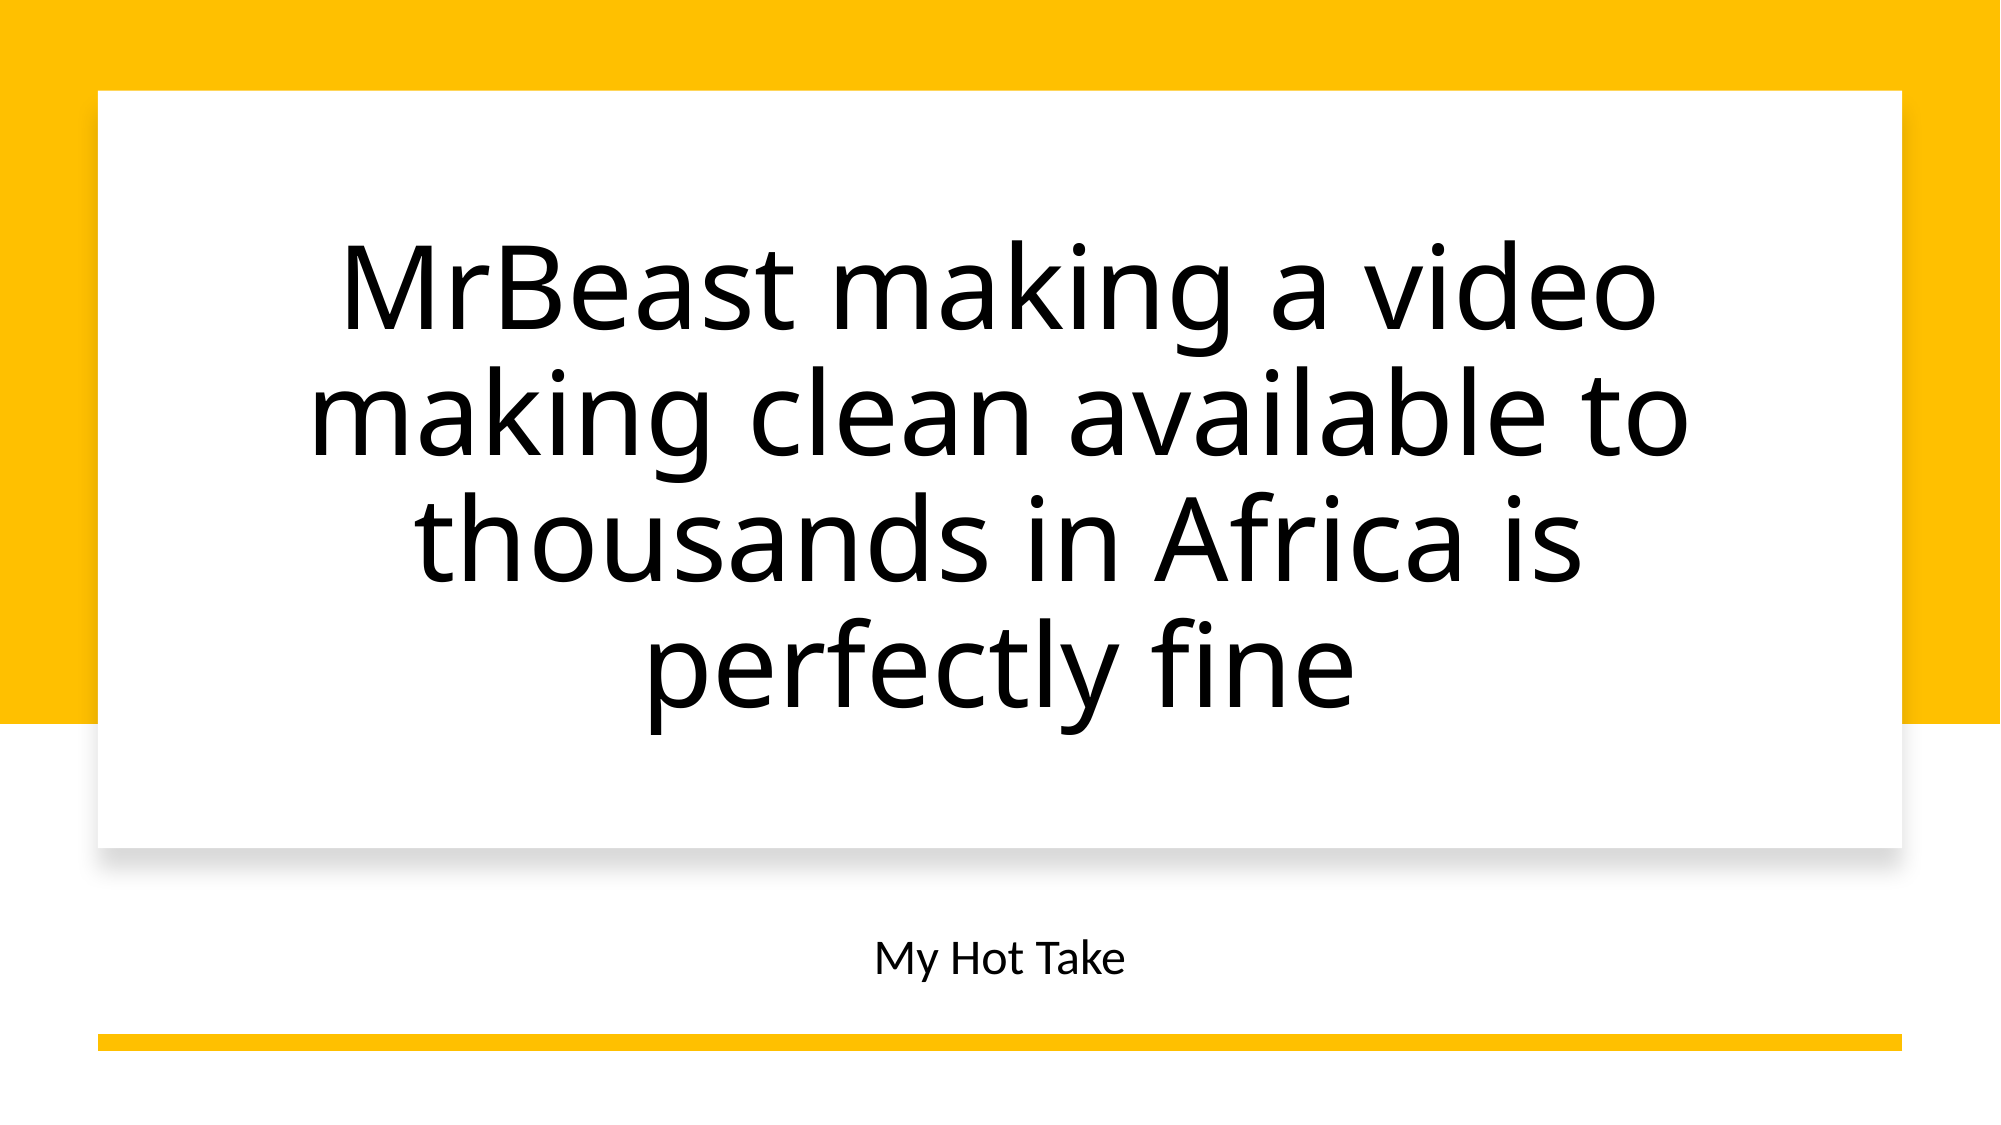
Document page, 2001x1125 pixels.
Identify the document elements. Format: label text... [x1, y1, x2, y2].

text_box [97, 89, 1903, 849]
title MrBeast making a video making clean available to thousands in Africa is perfectly fine [249, 212, 1750, 750]
text_box [0, 725, 2000, 1125]
text_box [0, 0, 2000, 725]
subtitle My Hot Take [249, 904, 1750, 1012]
